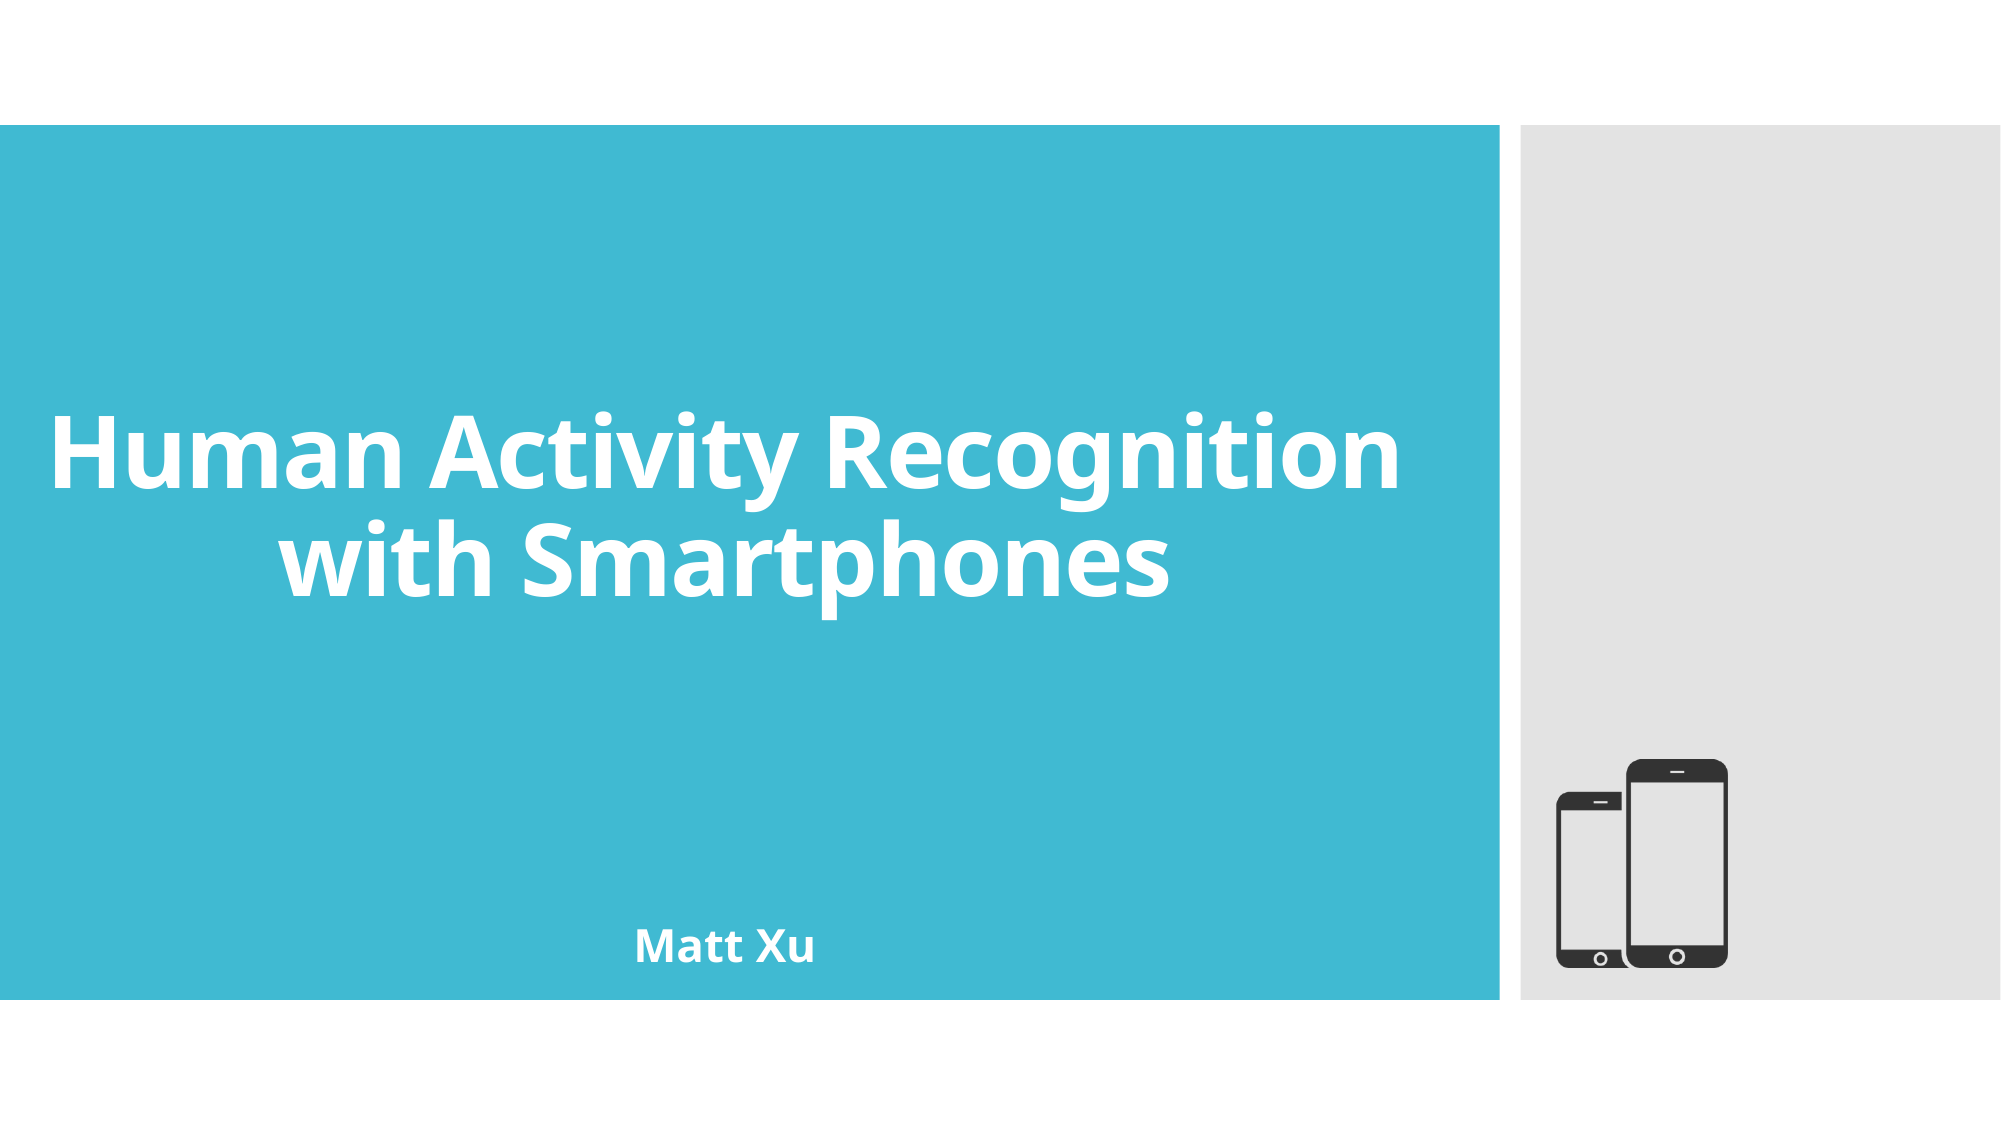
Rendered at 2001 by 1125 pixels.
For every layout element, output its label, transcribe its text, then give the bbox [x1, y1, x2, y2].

title Human Activity Recognition with Smartphones [20, 317, 1430, 748]
picture [1555, 759, 1728, 969]
subtitle Matt Xu [510, 915, 939, 984]
